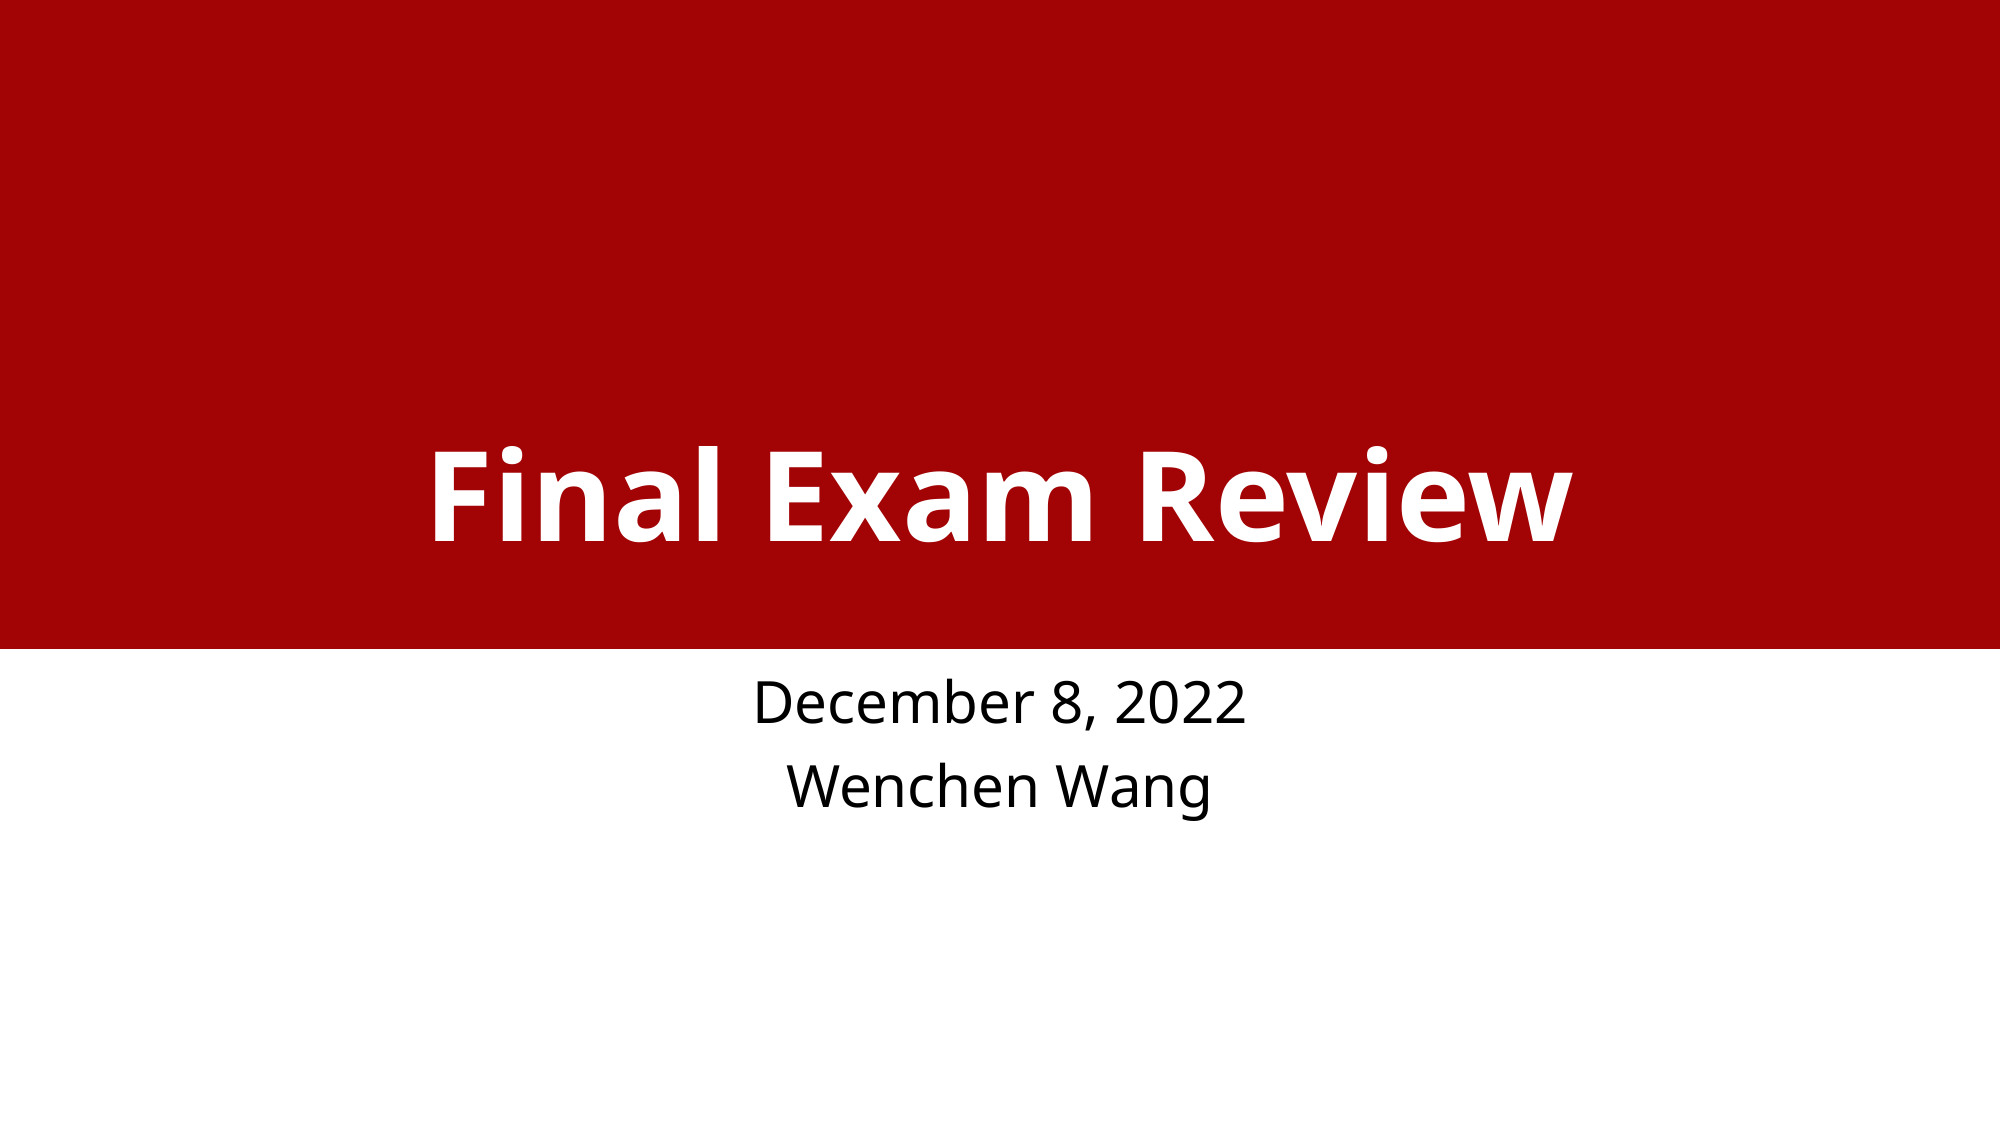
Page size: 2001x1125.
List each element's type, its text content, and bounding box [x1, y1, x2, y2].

subtitle December 8, 2022 Wenchen Wang [249, 666, 1750, 938]
text_box [0, 0, 2000, 649]
title Final Exam Review [249, 184, 1750, 576]
